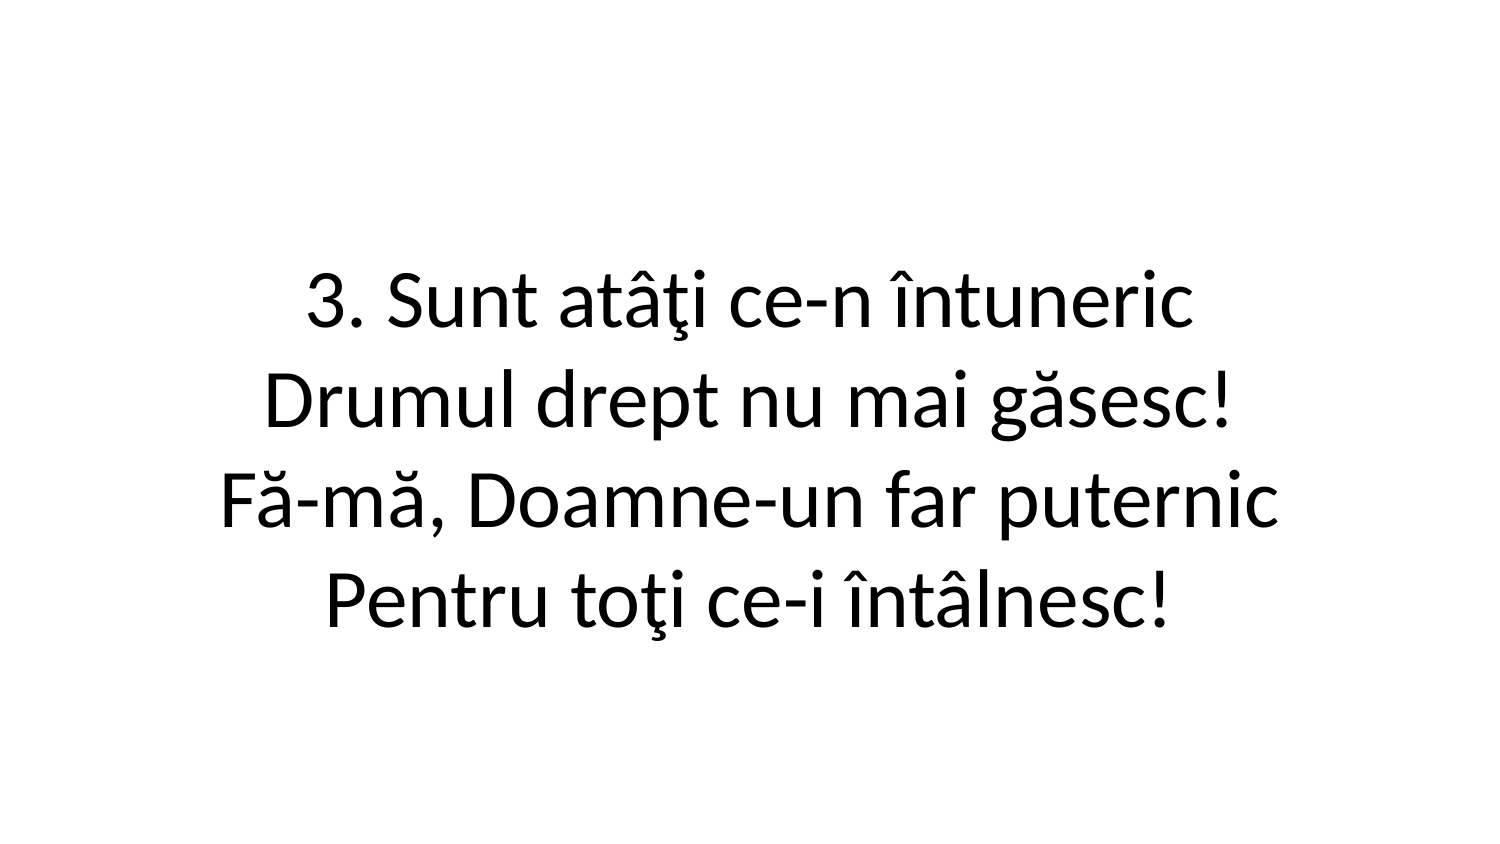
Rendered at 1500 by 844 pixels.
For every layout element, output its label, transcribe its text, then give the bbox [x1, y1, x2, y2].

text_box 3. Sunt atâţi ce-n întuneric Drumul drept nu mai găsesc! Fă-mă, Doamne-un far puternic Pentru toţi ce-i întâlnesc! [204, 192, 1296, 652]
